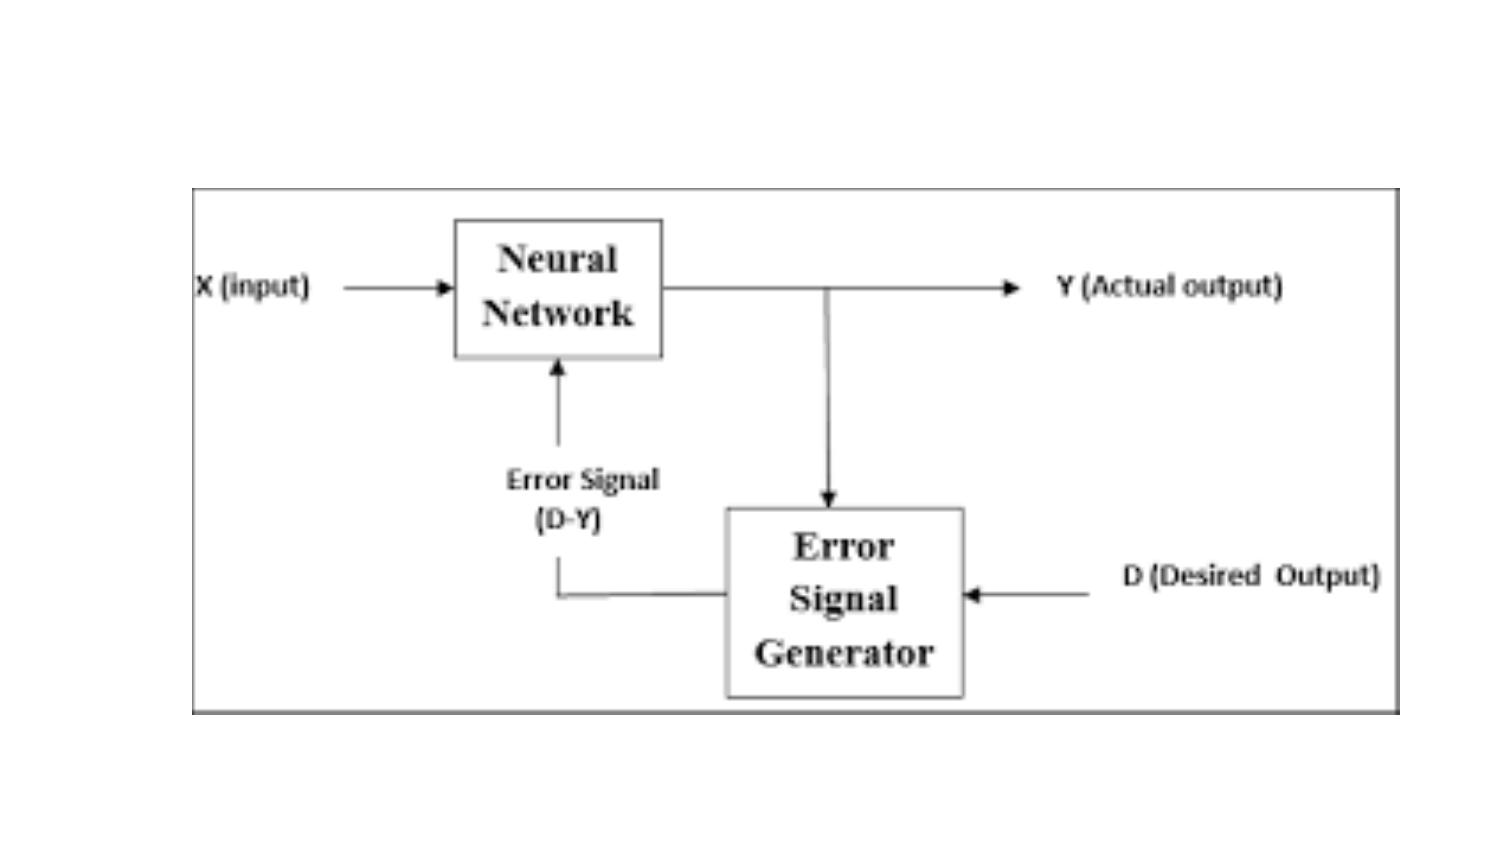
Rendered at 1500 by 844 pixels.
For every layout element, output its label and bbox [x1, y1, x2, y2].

picture [192, 188, 1400, 715]
